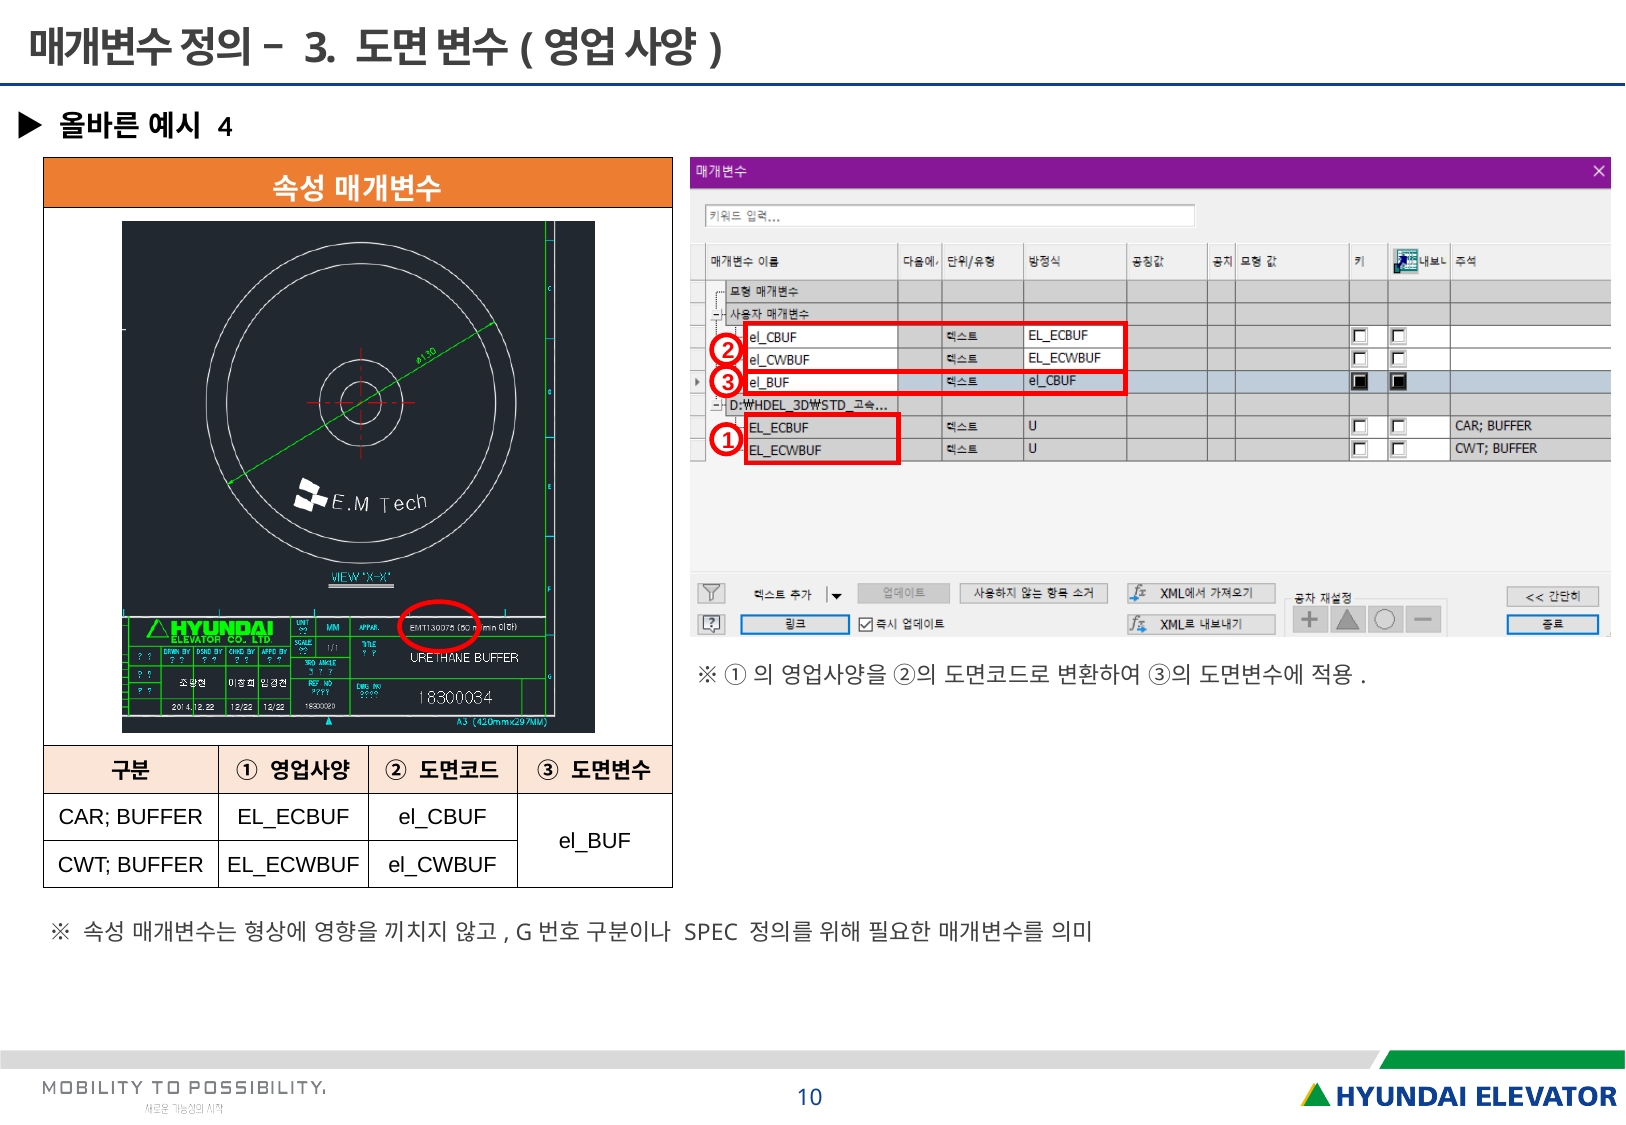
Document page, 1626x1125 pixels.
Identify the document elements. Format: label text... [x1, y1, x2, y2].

table_cell EL_ECWBUF [219, 841, 368, 887]
picture [0, 1050, 1625, 1069]
table_cell [44, 208, 672, 745]
table_cell 구분 [44, 746, 218, 793]
table_header 속성 매개변수 [44, 158, 672, 207]
text_box ※ ①의 영업사양을 ②의 도면코드로 변환하여 ③의 도면변수에 적용. [690, 640, 1465, 694]
table_cell ① 영업사양 [219, 746, 368, 793]
picture [43, 1081, 325, 1114]
table_cell CAR; BUFFER [44, 794, 218, 840]
title 매개변수 정의 – 3. 도면 변수(영업 사양) [16, 13, 1474, 78]
table_cell ③ 도면변수 [518, 746, 672, 793]
table_cell el_CWBUF [369, 841, 517, 887]
text_box ※ 속성 매개변수는 형상에 영향을 끼치지 않고, G번호 구분이나 SPEC 정의를 위해 필요한 매개변수를 의미 [43, 897, 1506, 951]
picture [690, 157, 1611, 637]
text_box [122, 221, 595, 733]
table_cell el_BUF [518, 794, 672, 887]
picture [1300, 1082, 1617, 1106]
table_cell CWT; BUFFER [44, 841, 218, 887]
slide_number 9 [781, 1075, 844, 1125]
table_cell ② 도면코드 [369, 746, 517, 793]
text_box ▶ 올바른 예시 4 [0, 99, 1518, 150]
table_cell EL_ECBUF [219, 794, 368, 840]
table_cell el_CBUF [369, 794, 517, 840]
